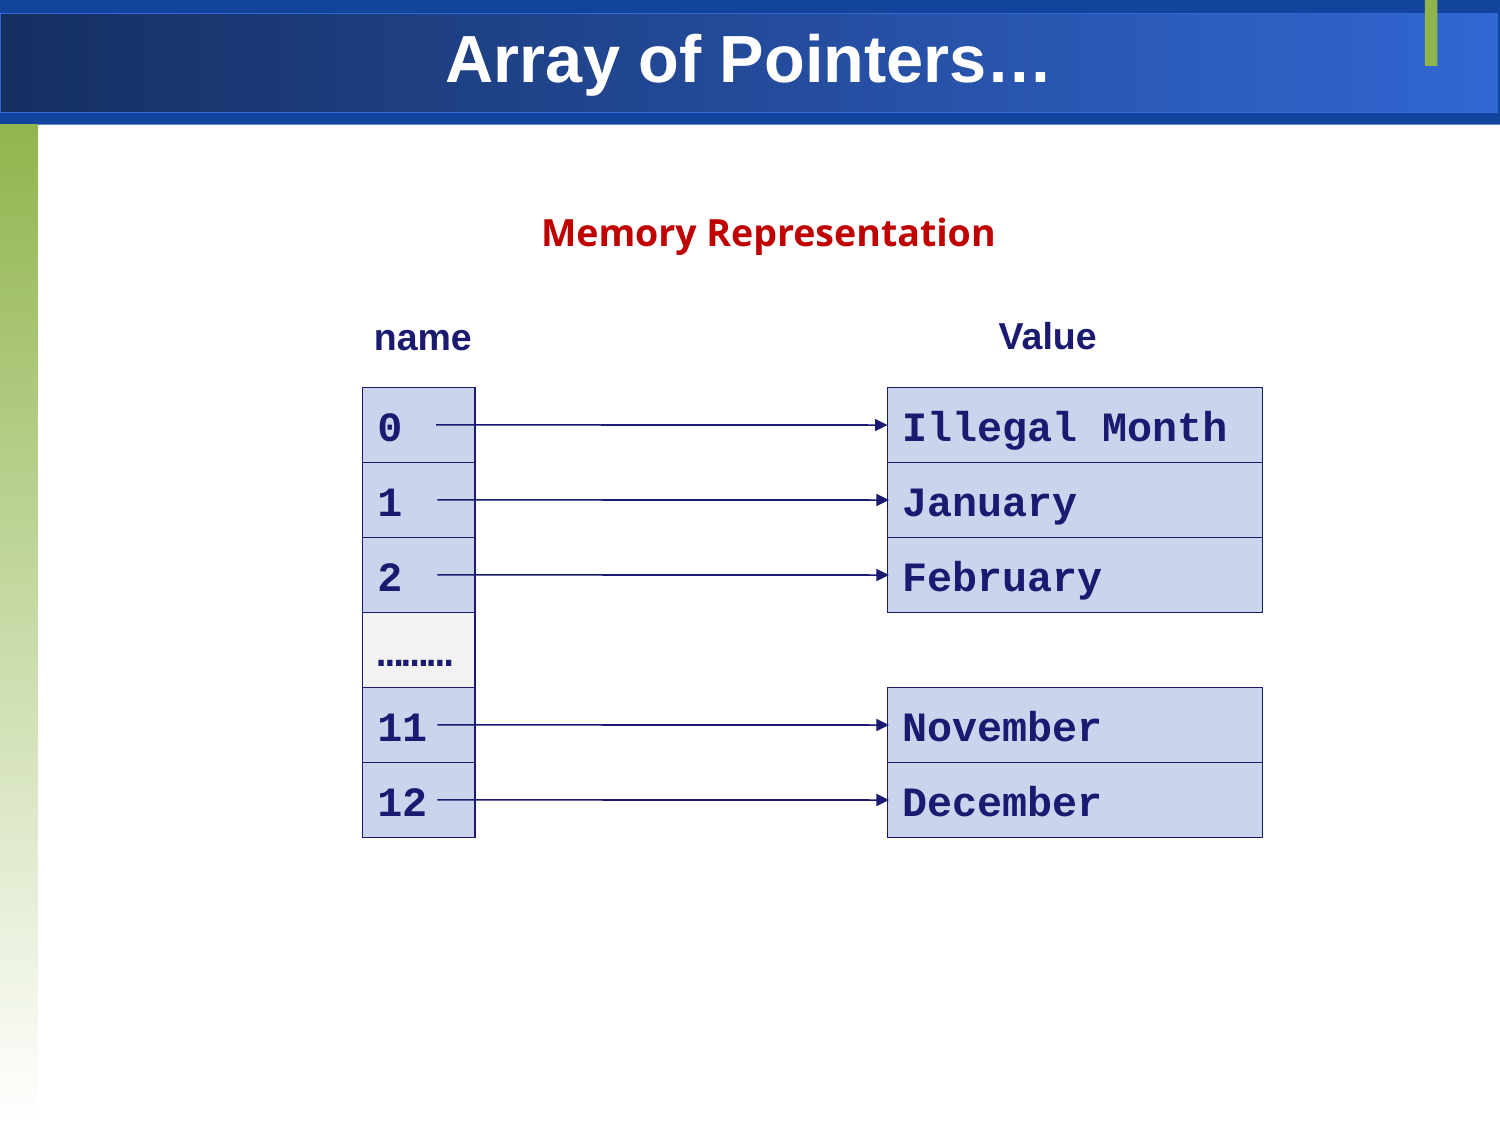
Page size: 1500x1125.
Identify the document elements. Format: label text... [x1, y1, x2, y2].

title Array of Pointers… [74, 10, 1425, 104]
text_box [358, 304, 1263, 838]
text_box Memory Representation [37, 201, 1500, 262]
